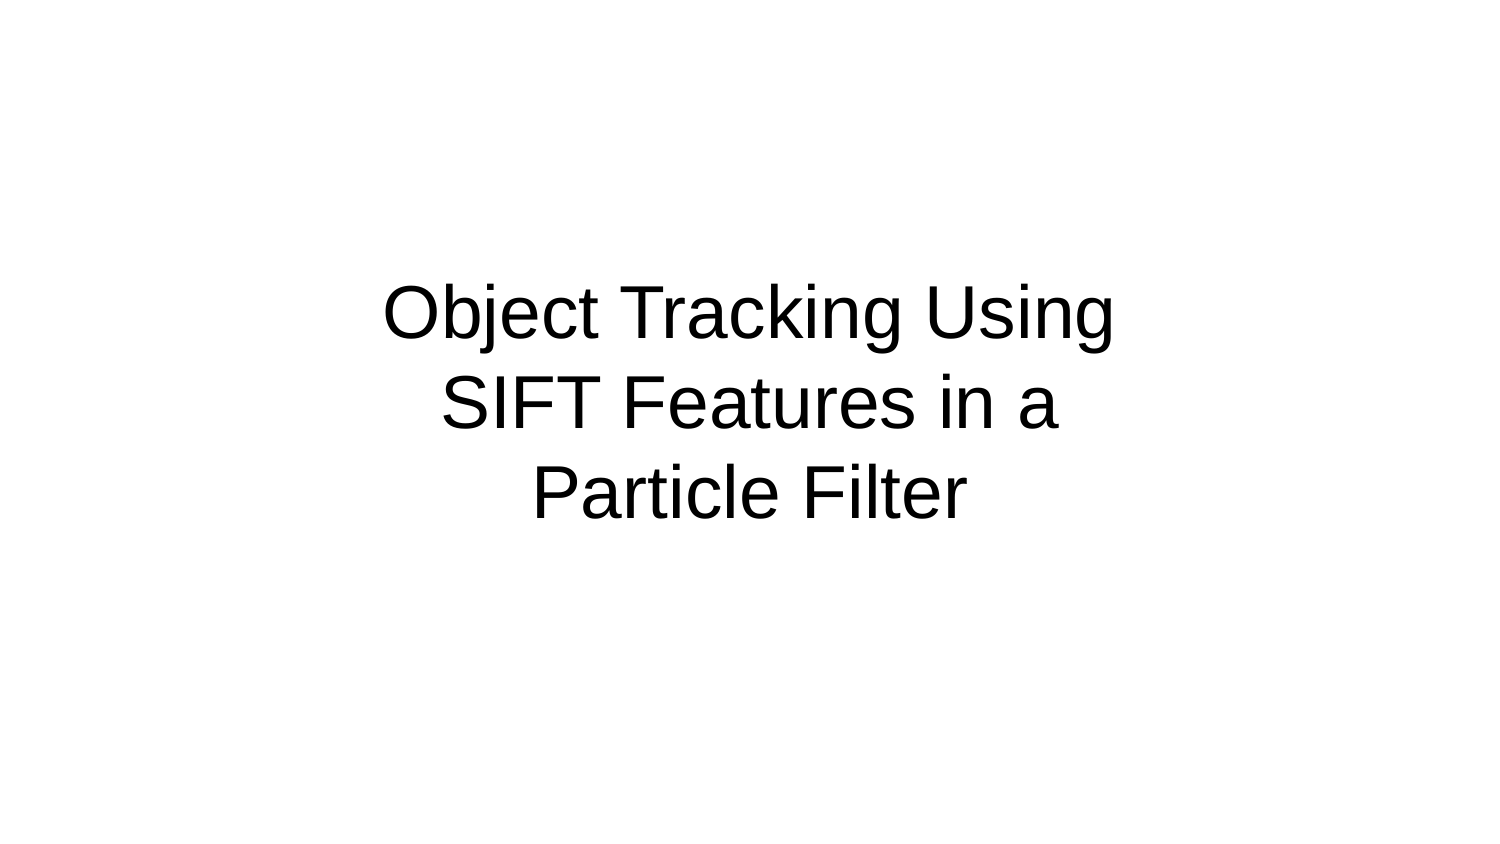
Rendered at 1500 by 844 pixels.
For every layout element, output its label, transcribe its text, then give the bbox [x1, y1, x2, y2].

title Object Tracking Using SIFT Features in a Particle Filter [51, 32, 1449, 765]
